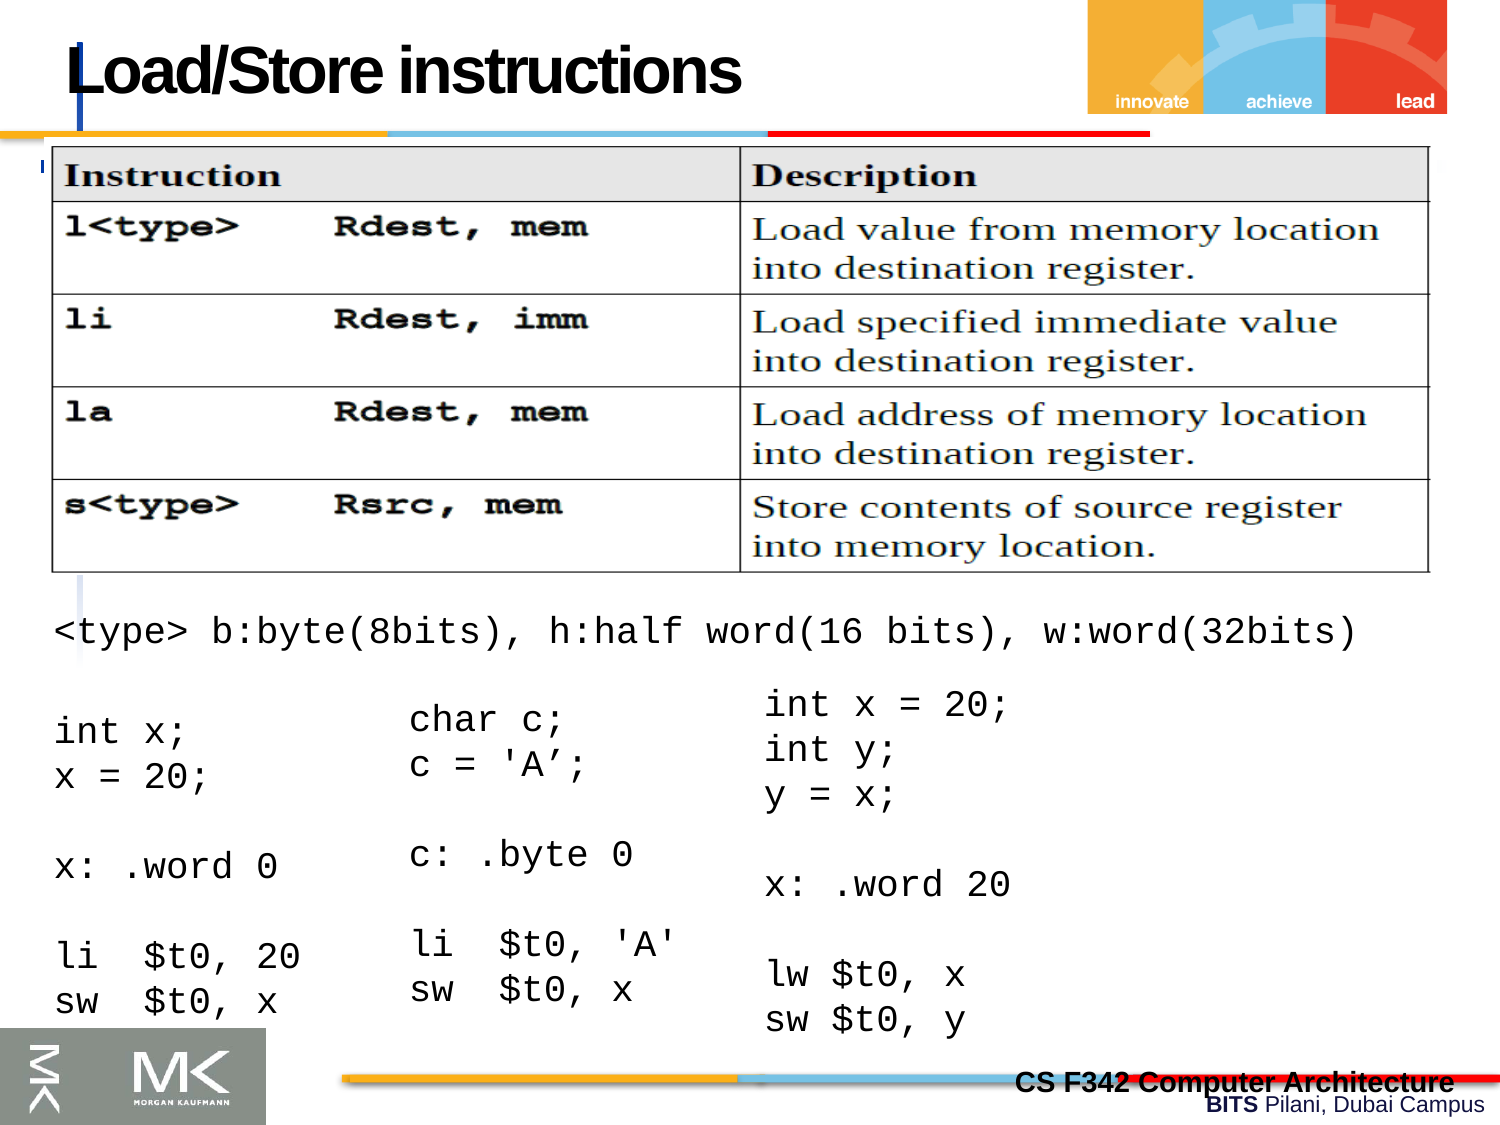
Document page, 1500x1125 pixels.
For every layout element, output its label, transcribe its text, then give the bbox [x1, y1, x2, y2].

list Load/Store instructions [50, 24, 1088, 114]
picture [43, 137, 1437, 576]
text_box int x; x = 20; x: .word 0 li $t0, 20 sw $t0, x [38, 653, 363, 1029]
text_box <type> b:byte(8bits), h:half word(16 bits), w:word(32bits) [38, 598, 1437, 659]
picture [0, 1028, 266, 1125]
footer CS F342 Computer Architecture [277, 1046, 1471, 1106]
picture [1087, 0, 1448, 114]
text_box char c; c = 'A’; c: .byte 0 li $t0, 'A' sw $t0, x [394, 641, 718, 1017]
text_box int x = 20; int y; y = x; x: .word 20 lw $t0, x sw $t0, y [749, 626, 1073, 1047]
